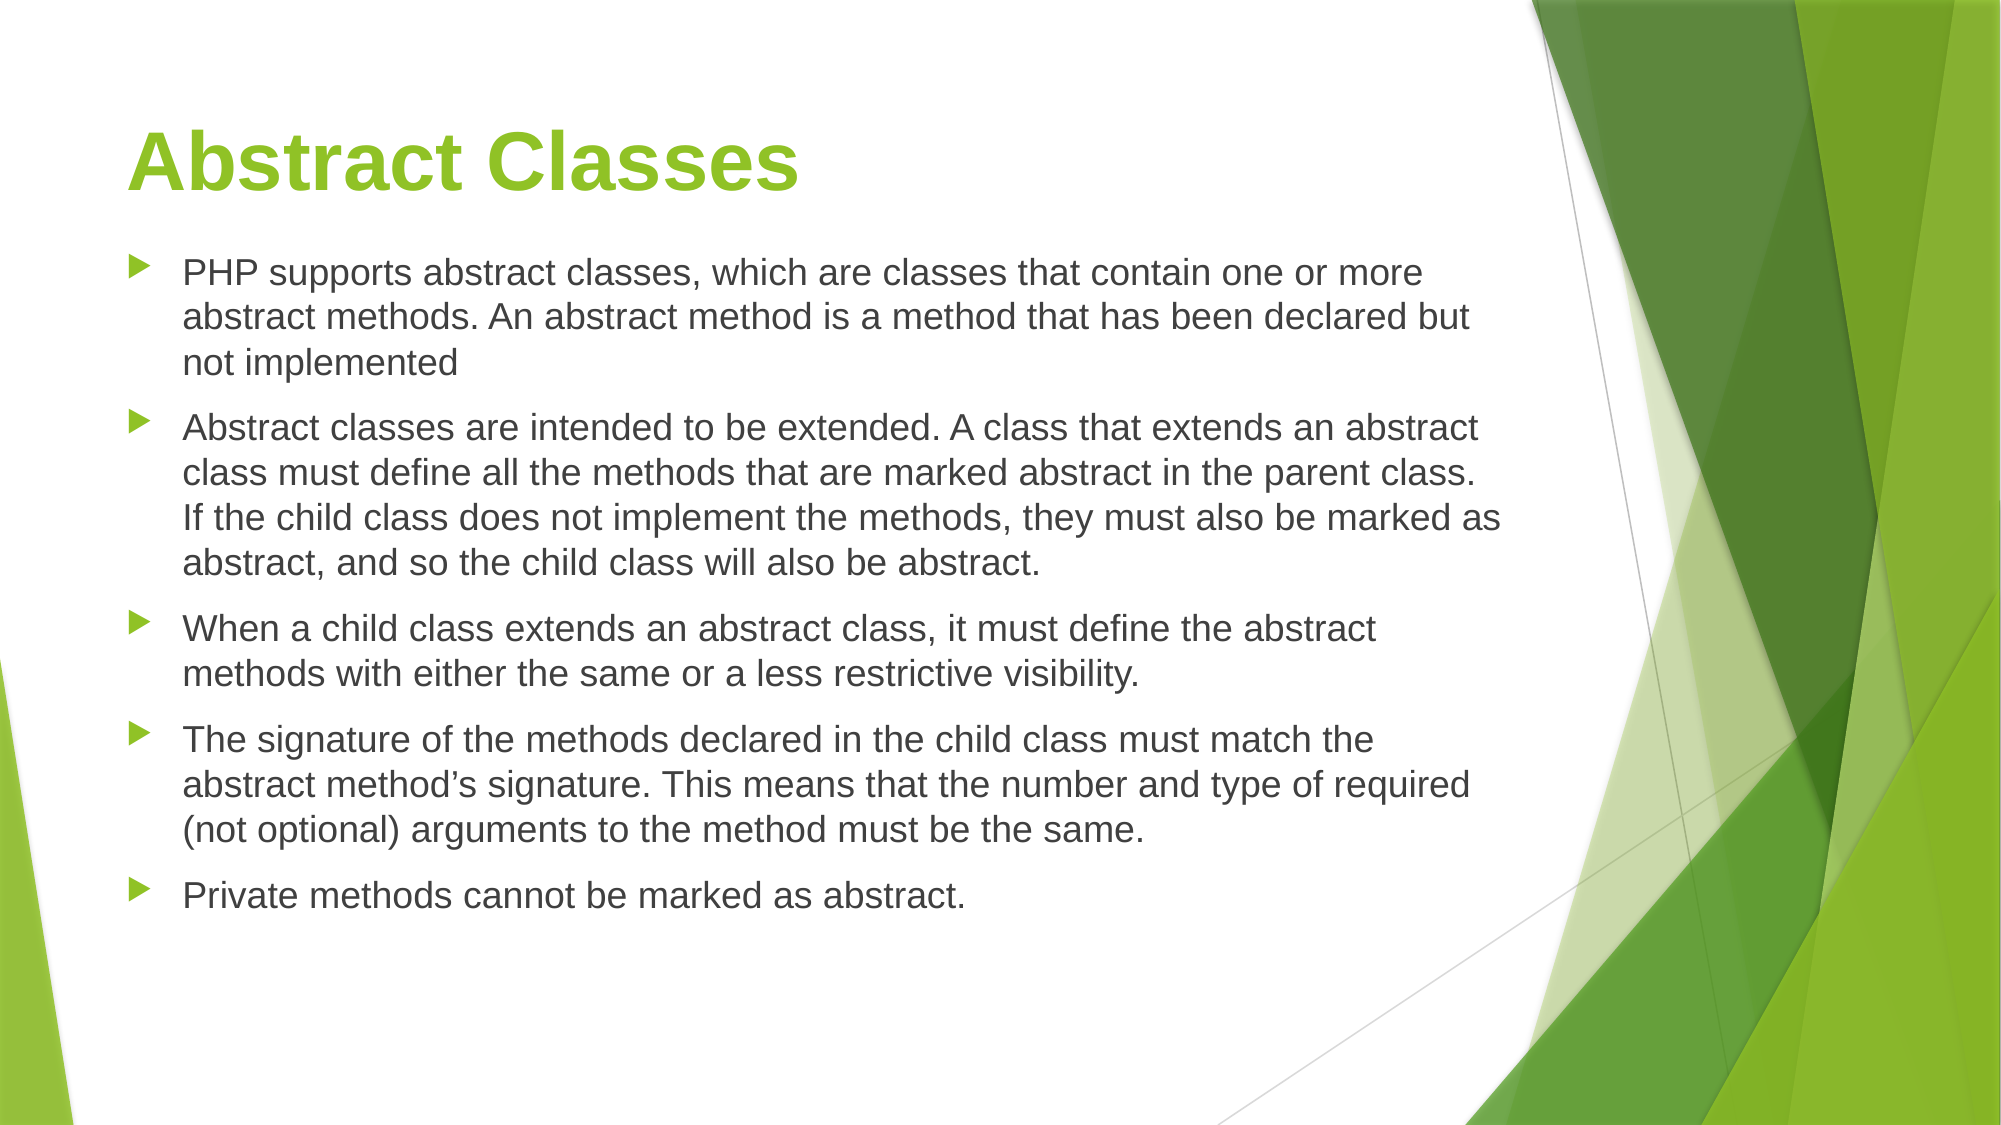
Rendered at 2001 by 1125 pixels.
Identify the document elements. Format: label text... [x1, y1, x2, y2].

list PHP supports abstract classes, which are classes that contain one or more abstract methods. An abstract method is a method that has been declared but not implemented Abstract classes are intended to be extended. A class that extends an abstract class must define all the methods that are marked abstract in the parent class. If the child class does not implement the methods, they must also be marked as abstract, and so the child class will also be abstract. When a child class extends an abstract class, it must define the abstract methods with either the same or a less restrictive visibility. The signature of the methods declared in the child class must match the abstract method’s signature. This means that the number and type of required (not optional) arguments to the method must be the same. Private methods cannot be marked as abstract. [111, 239, 1522, 992]
title Abstract Classes [111, 99, 1522, 230]
